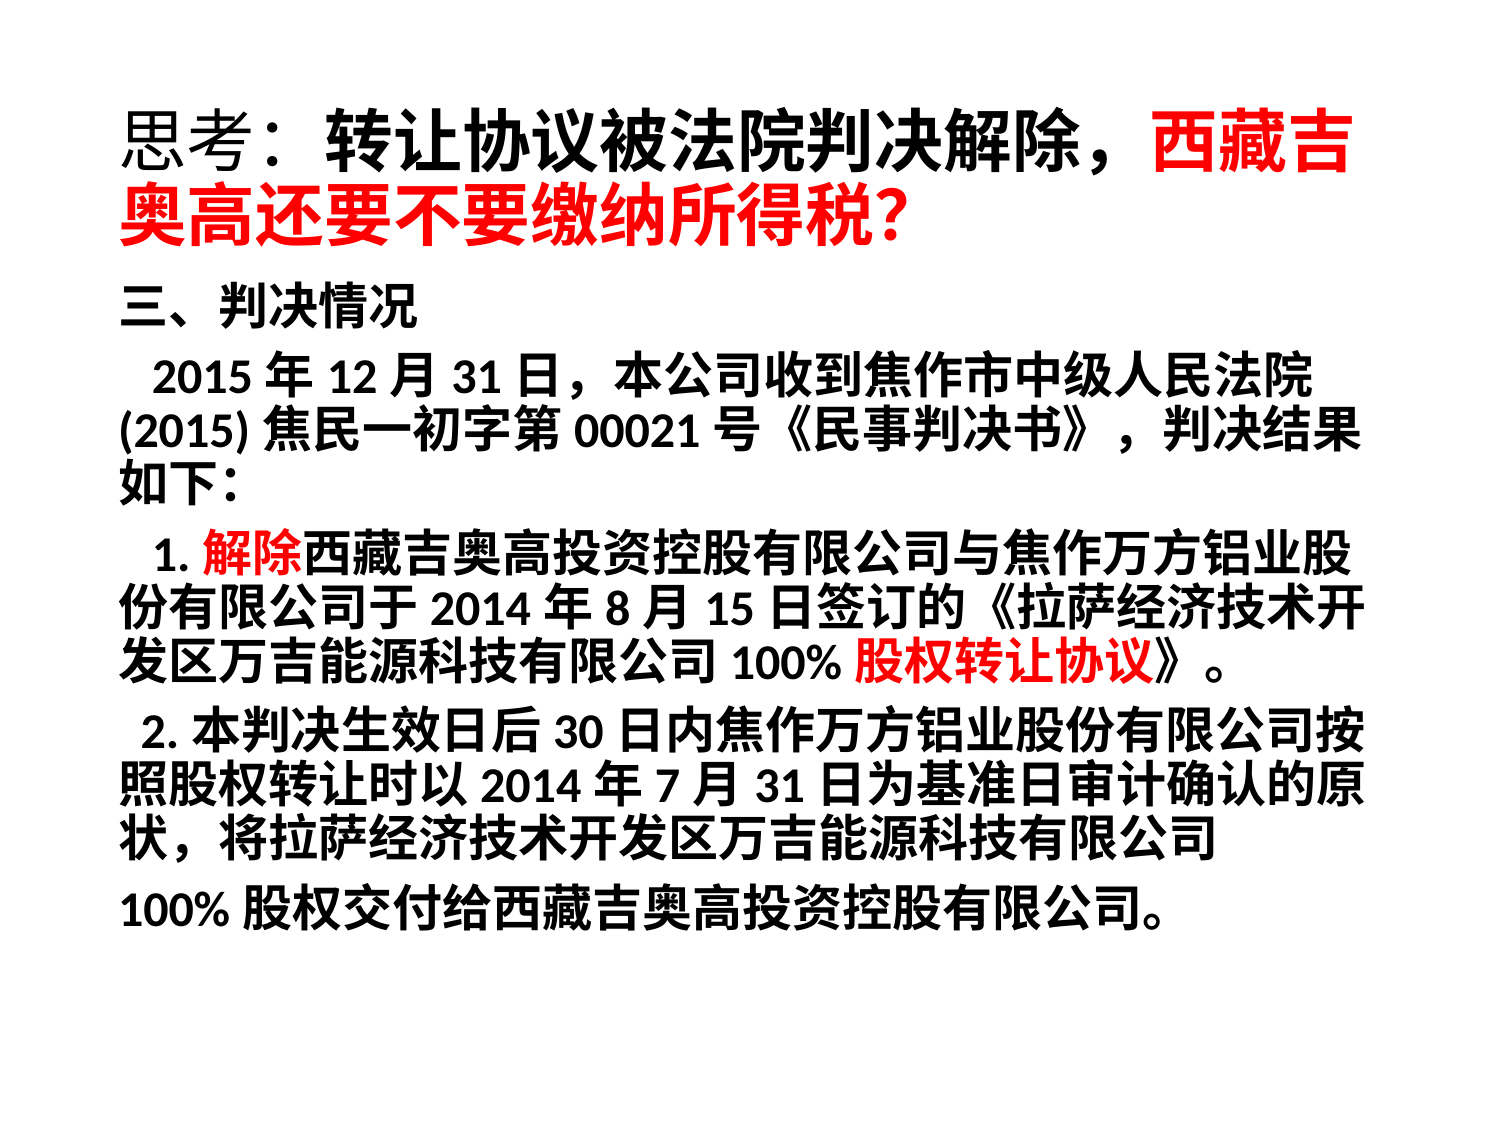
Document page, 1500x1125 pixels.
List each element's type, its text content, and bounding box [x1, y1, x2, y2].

list 三、判决情况 2015年12月31日，本公司收到焦作市中级人民法院(2015)焦民一初字第00021号《民事判决书》，判决结果如下： 1.解除西藏吉奥高投资控股有限公司与焦作万方铝业股份有限公司于2014年8月15日签订的《拉萨经济技术开发区万吉能源科技有限公司100%股权转让协议》。 2.本判决生效日后30日内焦作万方铝业股份有限公司按照股权转让时以2014年7月31日为基准日审计确认的原状，将拉萨经济技术开发区万吉能源科技有限公司 100%股权交付给西藏吉奥高投资控股有限公司。 [103, 273, 1397, 1002]
title 思考：转让协议被法院判决解除，西藏吉奥高还要不要缴纳所得税？ [103, 109, 1397, 264]
